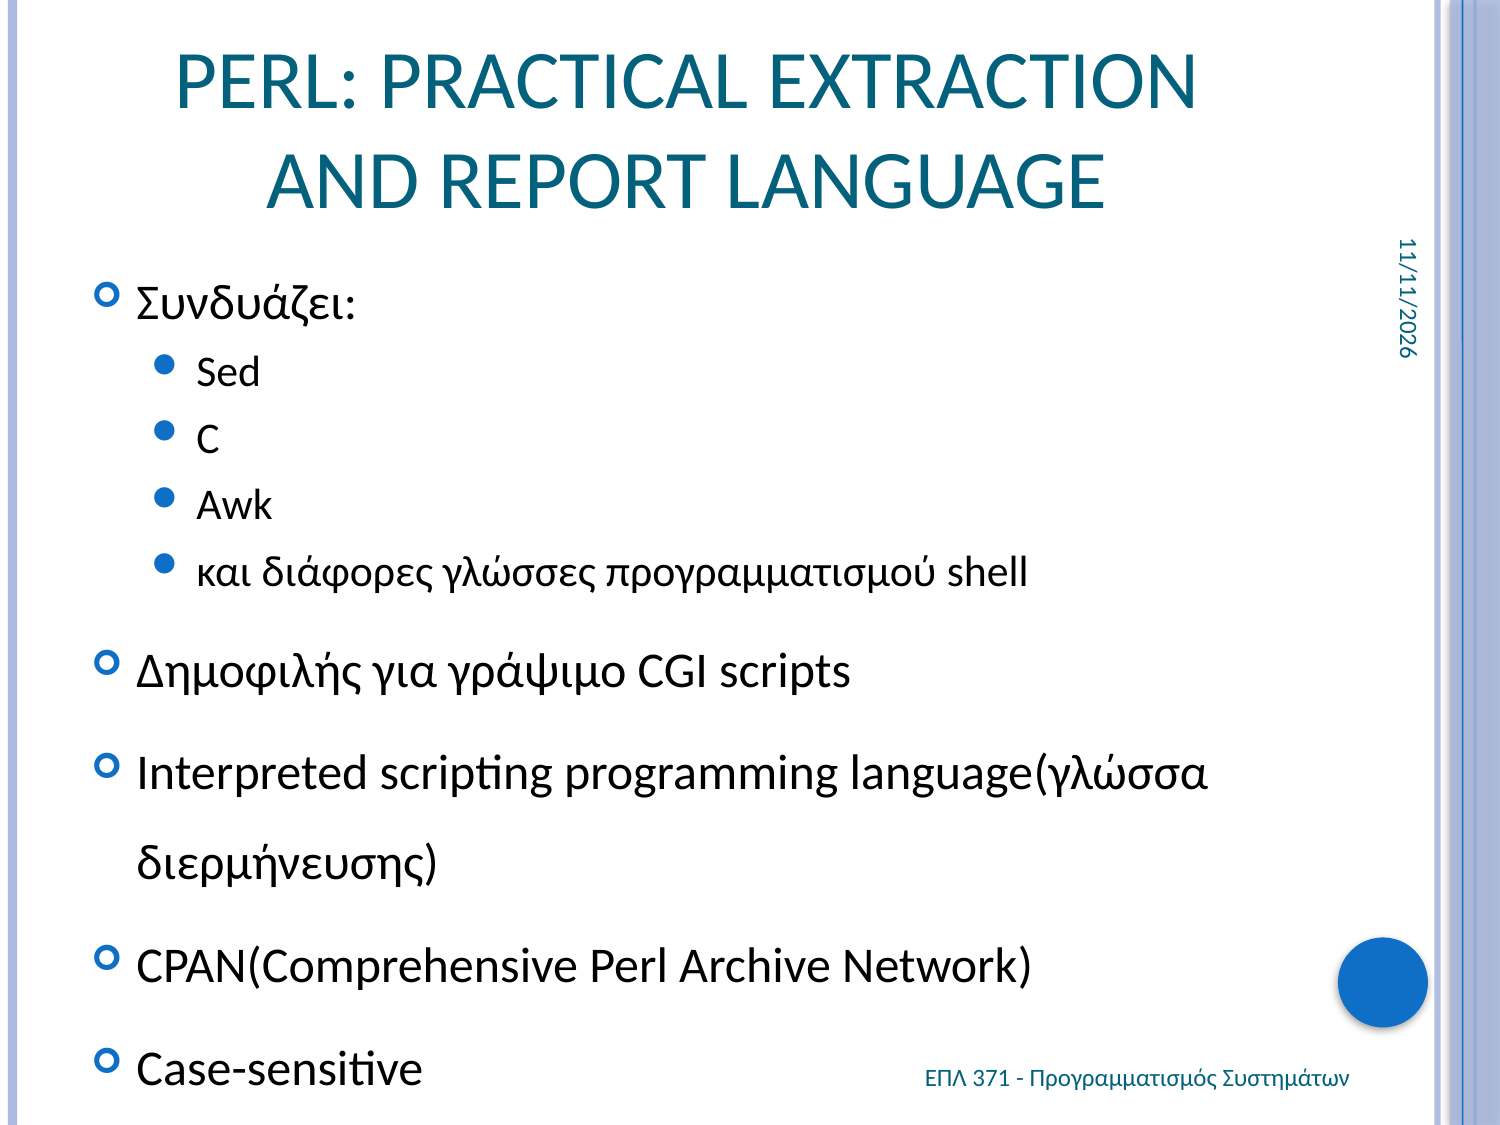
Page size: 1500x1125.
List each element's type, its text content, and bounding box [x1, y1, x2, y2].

footer ΕΠΛ 371 - Προγραμματισμός Συστημάτων [910, 1046, 1436, 1107]
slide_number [1378, 43, 1442, 374]
list Συνδυάζει: Sed C Awk και διάφορες γλώσσες προγραμματισμού shell Δημοφιλής για γράψιμο CGI scripts Interpreted scripting programming language(γλώσσα διερμήνευσης) CPAN(Comprehensive Perl Archive Network) Case-sensitive [76, 231, 1436, 1106]
title PERL: Practical Extraction and Report Language [75, 45, 1300, 233]
